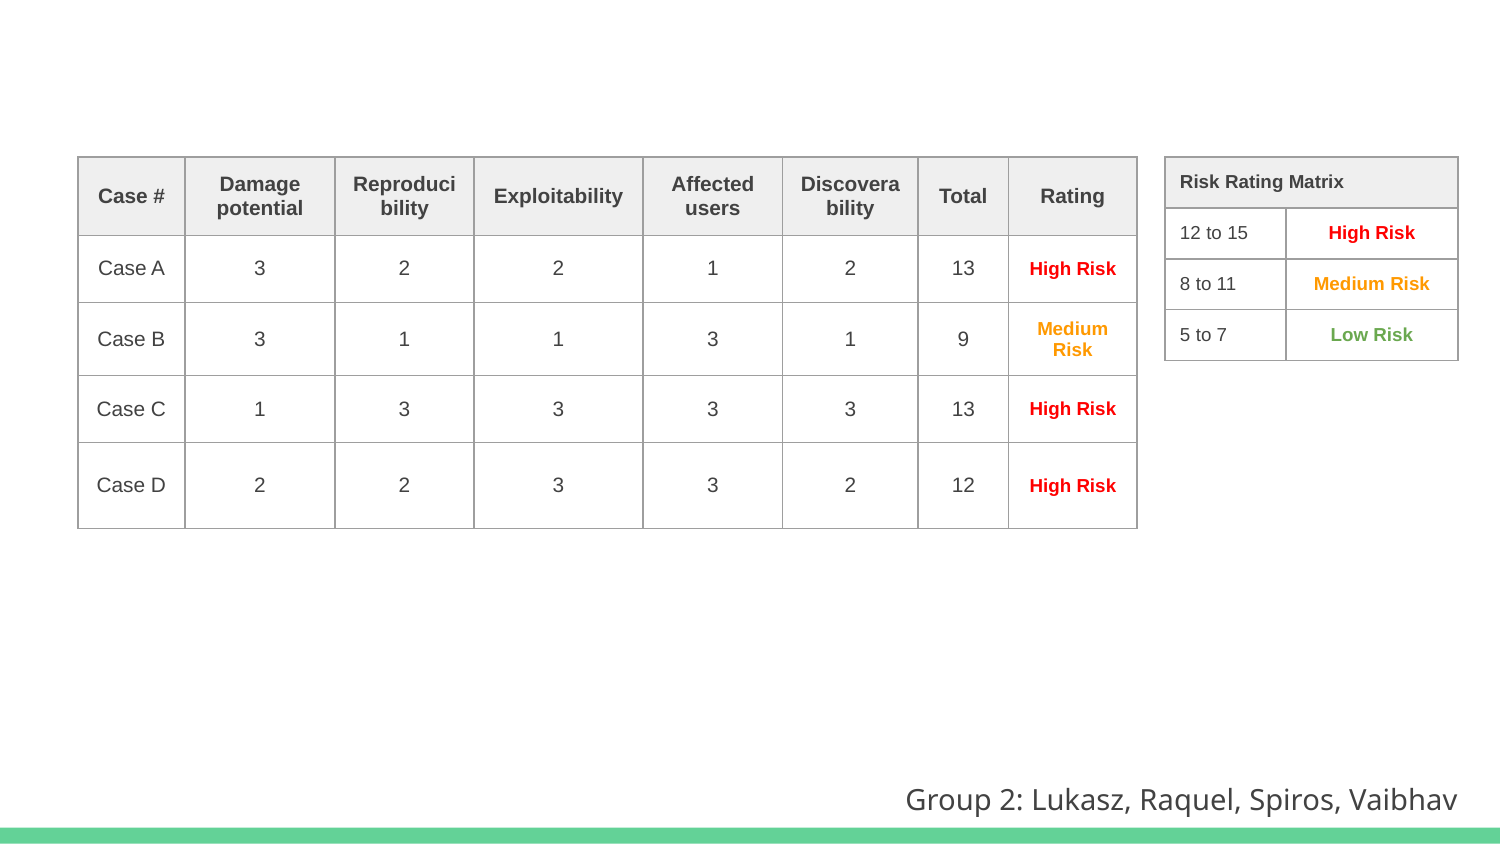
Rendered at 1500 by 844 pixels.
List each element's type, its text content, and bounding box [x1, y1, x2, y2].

table_cell 3 [186, 303, 334, 375]
table_cell 2 [783, 236, 917, 302]
table_cell High Risk [1287, 209, 1457, 258]
table_header Affected users [644, 158, 782, 235]
table_cell Medium Risk [1287, 260, 1457, 309]
table_header Case # [79, 158, 184, 235]
table_header Exploitability [475, 158, 642, 235]
table_cell 5 to 7 [1166, 310, 1285, 360]
table_cell 2 [475, 236, 642, 302]
table_cell 3 [186, 236, 334, 302]
table_cell 1 [783, 303, 917, 375]
table_cell 3 [336, 376, 473, 442]
table_cell 2 [186, 443, 334, 528]
table_cell Medium Risk [1009, 303, 1136, 375]
table_cell 8 to 11 [1166, 260, 1285, 309]
table_cell Case C [79, 376, 184, 442]
table_cell Case A [79, 236, 184, 302]
table_cell Case D [79, 443, 184, 528]
table_cell 3 [644, 303, 782, 375]
table_header Damage potential [186, 158, 334, 235]
table_cell 13 [919, 236, 1008, 302]
table_cell 3 [644, 443, 782, 528]
table_cell 3 [783, 376, 917, 442]
table_cell 3 [475, 376, 642, 442]
table_cell 9 [919, 303, 1008, 375]
table_cell 1 [475, 303, 642, 375]
table_cell 2 [336, 236, 473, 302]
table_header Total [919, 158, 1008, 235]
table_cell Low Risk [1287, 310, 1457, 360]
table_cell Case B [79, 303, 184, 375]
table_header Reproducibility [336, 158, 473, 235]
table_cell High Risk [1009, 236, 1136, 302]
table_cell 1 [336, 303, 473, 375]
table_cell 3 [475, 443, 642, 528]
text_box Group 2: Lukasz, Raquel, Spiros, Vaibhav [587, 766, 1473, 832]
table_cell 12 [919, 443, 1008, 528]
table_cell 2 [336, 443, 473, 528]
table_cell 3 [644, 376, 782, 442]
table_cell 2 [783, 443, 917, 528]
table_cell High Risk [1009, 443, 1136, 528]
table_cell 12 to 15 [1166, 209, 1285, 258]
table_cell High Risk [1009, 376, 1136, 442]
table_header Discoverability [783, 158, 917, 235]
table_cell 1 [186, 376, 334, 442]
table_cell 1 [644, 236, 782, 302]
table_header Risk Rating Matrix [1166, 158, 1457, 207]
table_cell 13 [919, 376, 1008, 442]
table_header Rating [1009, 158, 1136, 235]
